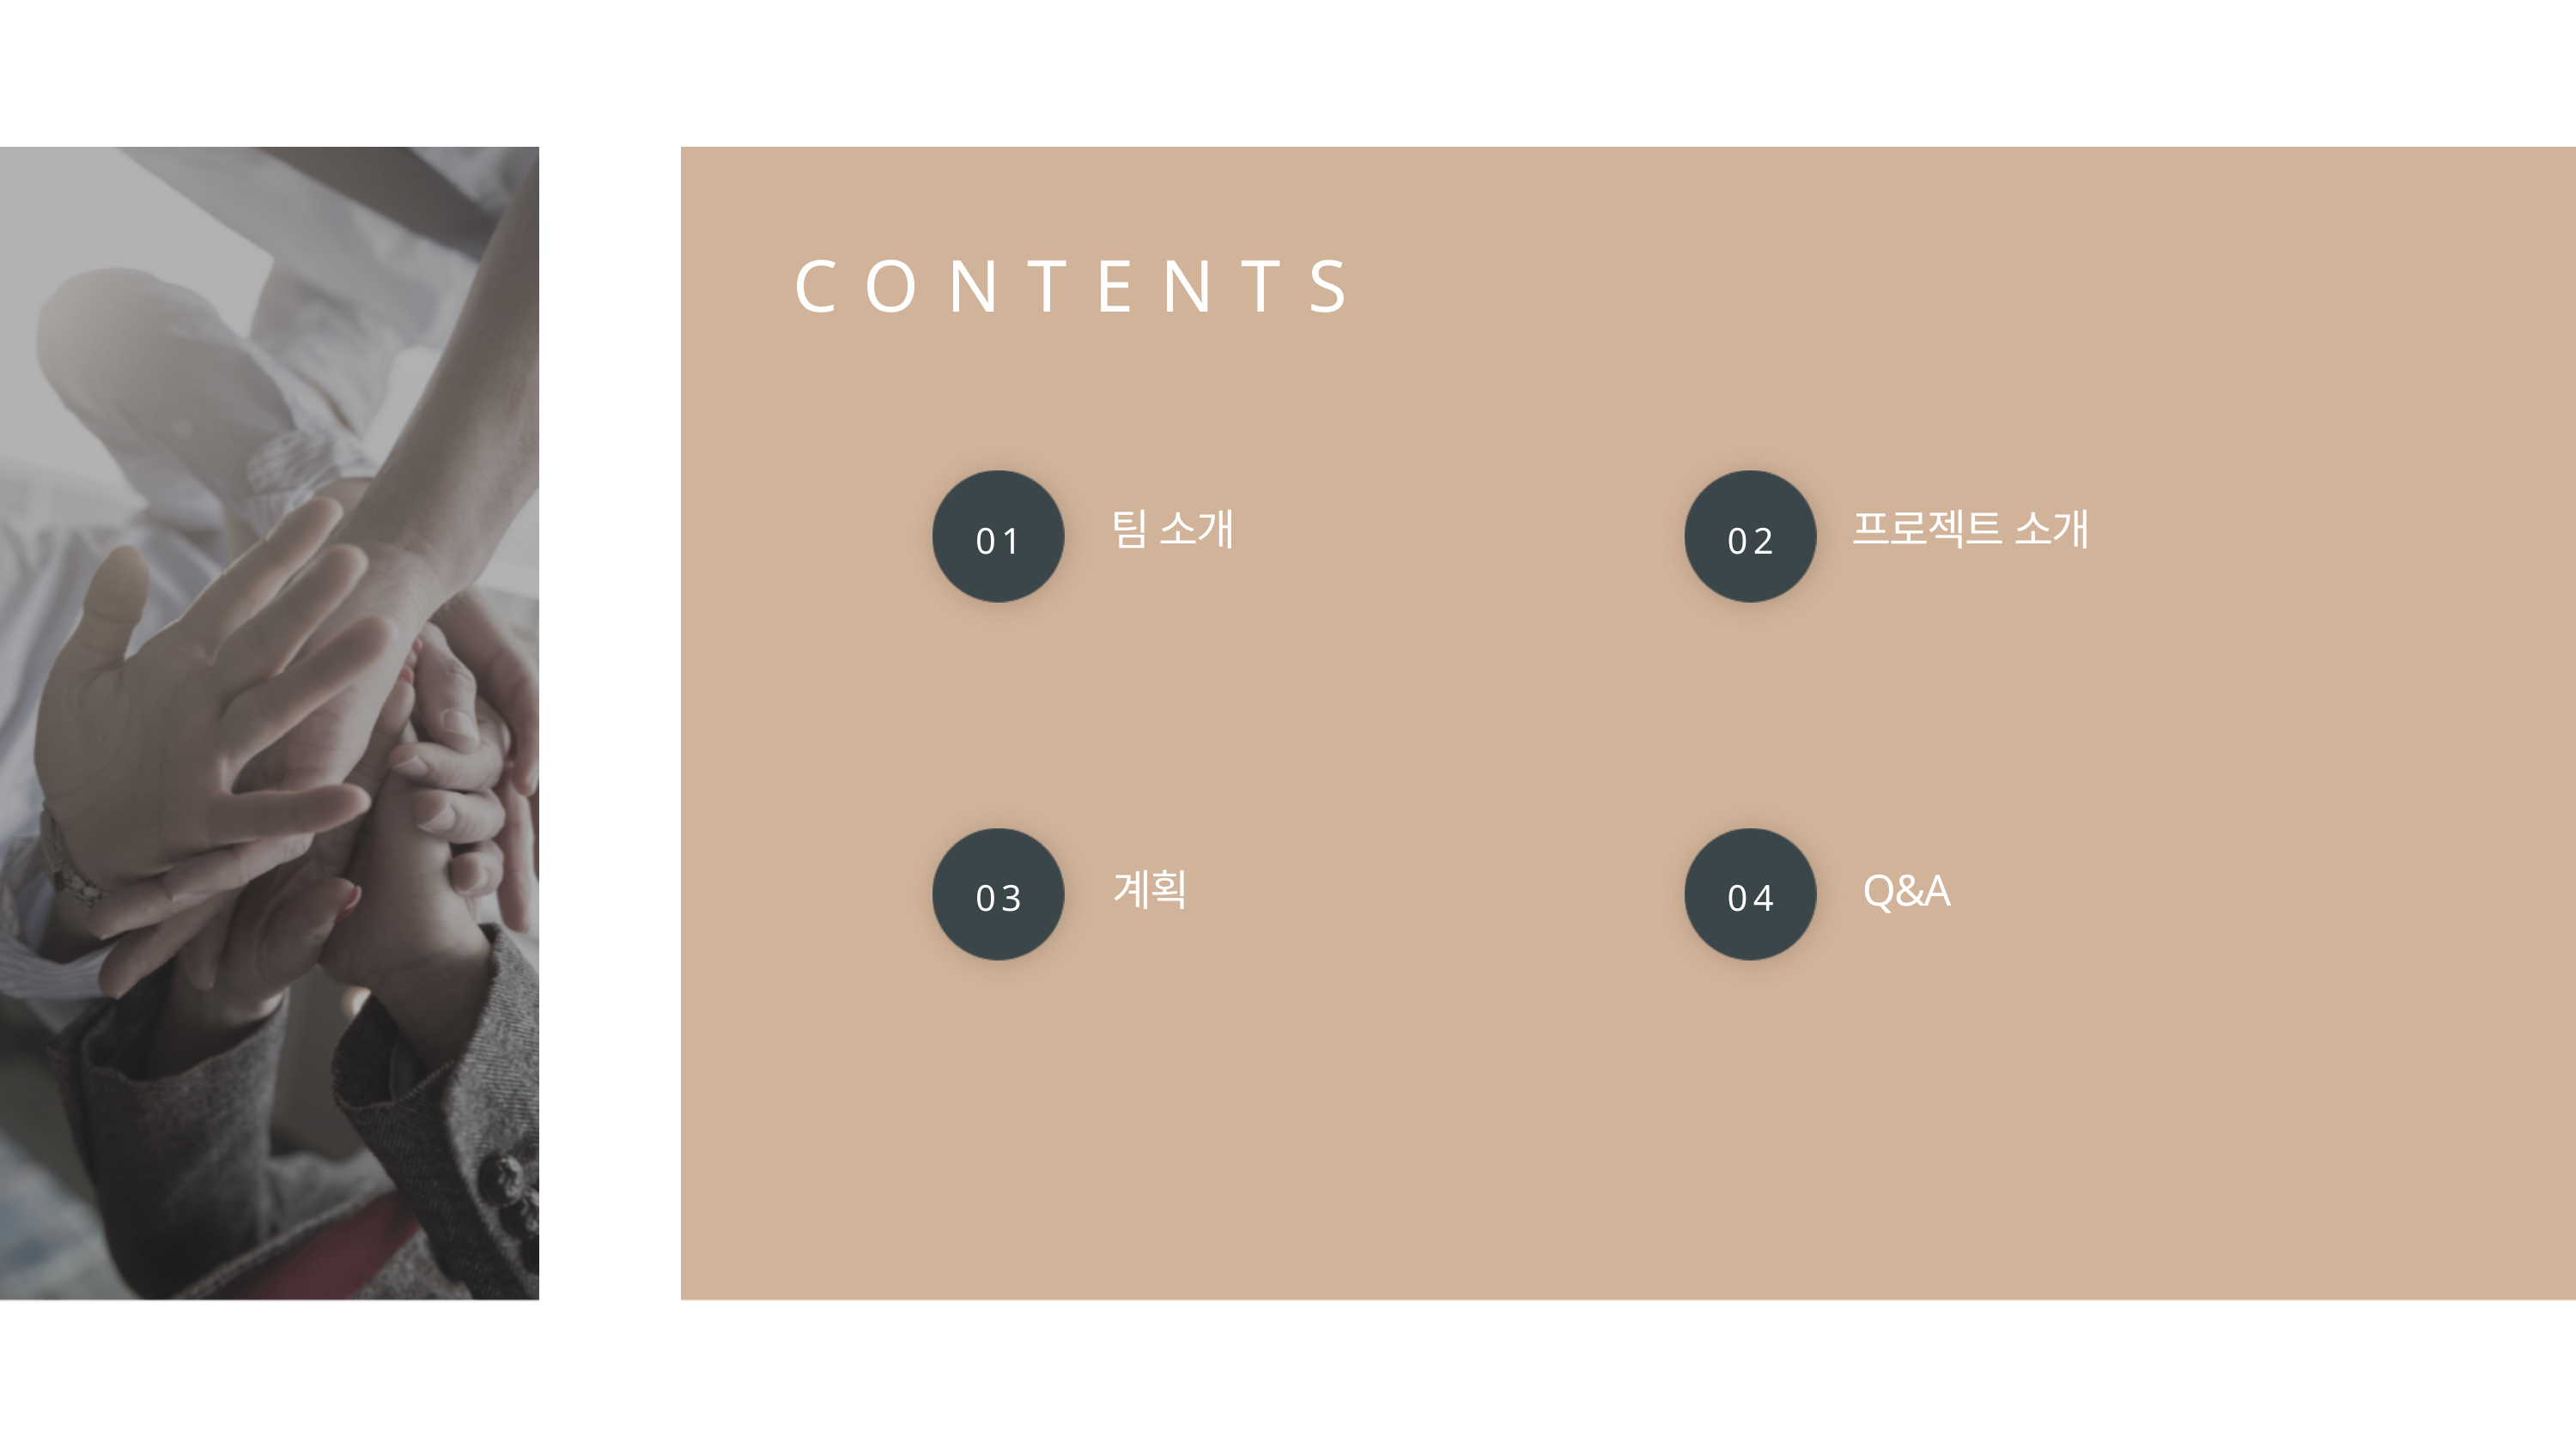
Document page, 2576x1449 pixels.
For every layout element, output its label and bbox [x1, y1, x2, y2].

text_box [681, 147, 2576, 1301]
text_box [1685, 470, 1817, 603]
text_box [1685, 828, 1817, 961]
text_box [933, 470, 1065, 603]
text_box [0, 147, 540, 1301]
text_box [933, 828, 1065, 961]
